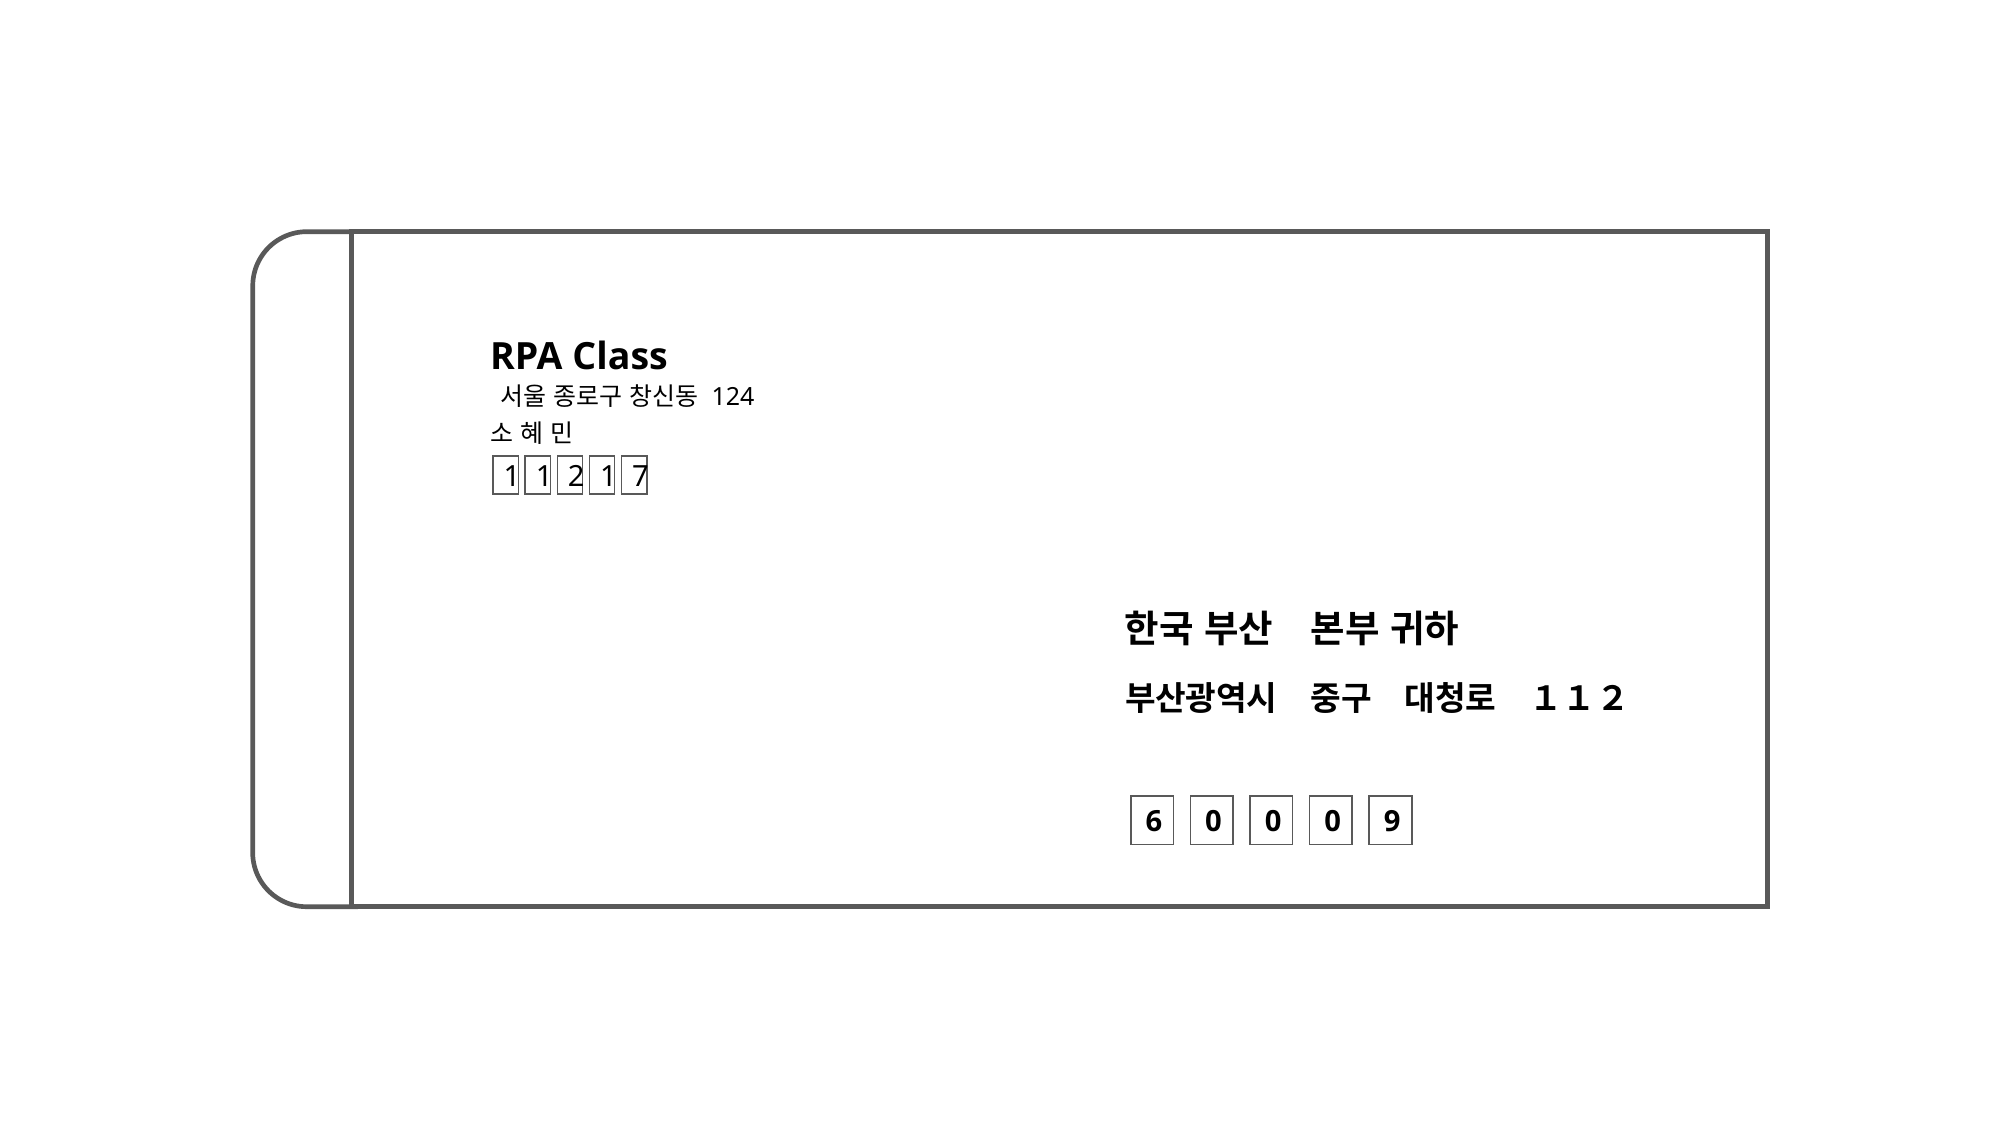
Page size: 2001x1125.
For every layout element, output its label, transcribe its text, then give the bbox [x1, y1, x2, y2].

text_box [251, 230, 362, 908]
text_box 6 [1130, 795, 1174, 845]
text_box 0 [1189, 795, 1234, 845]
text_box RPA Class [475, 324, 683, 384]
text_box 2 [556, 455, 584, 495]
text_box 0 [1249, 795, 1294, 845]
text_box 서울 종로구 창신동 124 [485, 373, 770, 418]
text_box 0 [1309, 795, 1353, 845]
text_box 소 혜 민 [476, 410, 647, 456]
text_box 한국 부산 본부 귀하 [1110, 597, 1748, 657]
text_box 9 [1368, 795, 1413, 845]
text_box 1 [524, 455, 552, 495]
text_box 1 [492, 455, 519, 495]
text_box 1 [588, 455, 616, 495]
text_box 7 [620, 455, 648, 495]
text_box 부산광역시 중구 대청로 １１２ [1110, 669, 1768, 804]
text_box [351, 231, 1769, 908]
